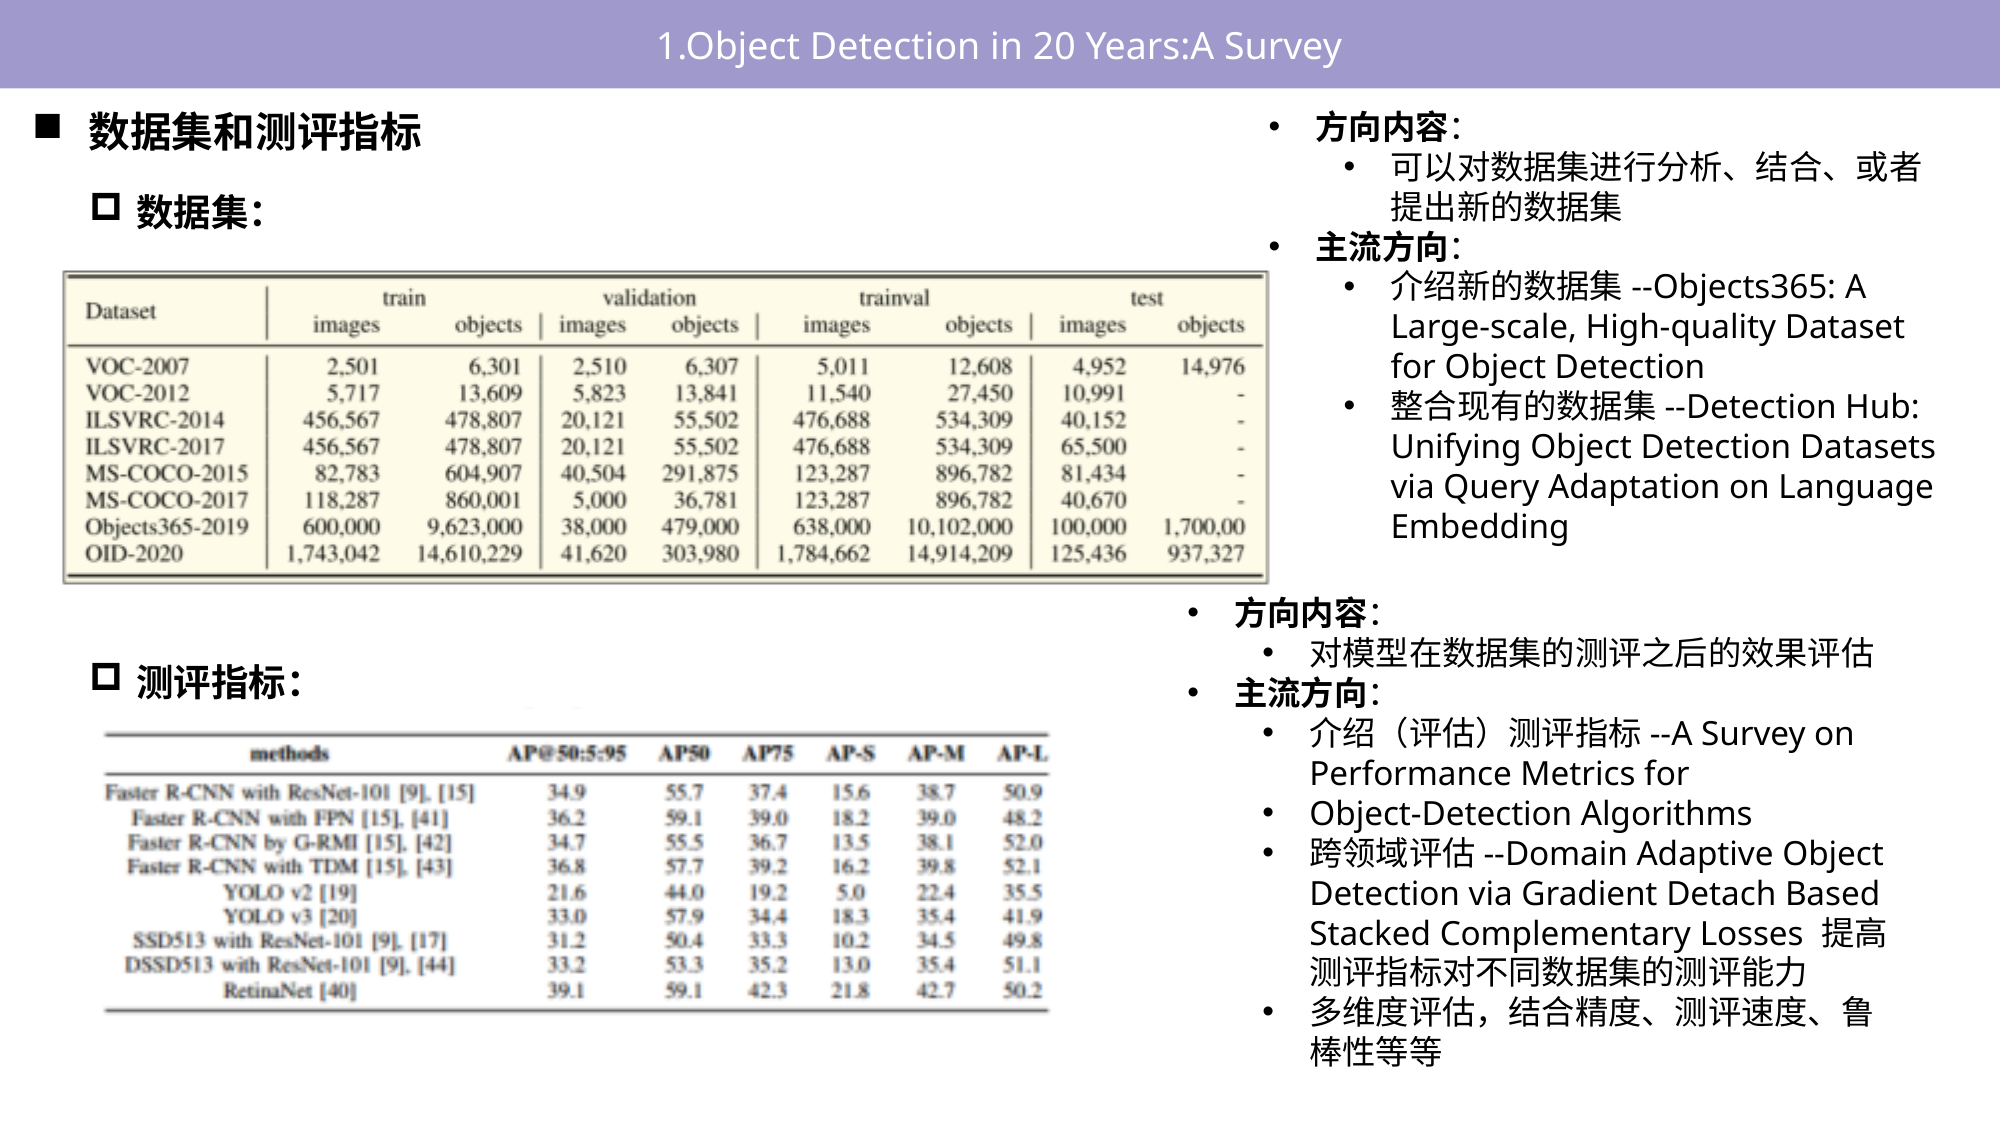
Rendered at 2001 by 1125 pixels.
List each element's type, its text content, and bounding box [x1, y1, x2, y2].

text_box 1.Object Detection in 20 Years:A Survey [0, 0, 2000, 89]
text_box 数据集和测评指标 [17, 98, 438, 164]
picture [74, 707, 1090, 1049]
text_box 方向内容： 可以对数据集进行分析、结合、或者提出新的数据集 主流方向： 介绍新的数据集--Objects365: A Large-scale, High-quality Dataset for Object Detection 整合现有的数据集--Detection Hub: Unifying Object Detection Datasets via Query Adaptation on Language Embedding [1254, 98, 1959, 553]
text_box 测评指标： [74, 629, 358, 707]
text_box 数据集： [74, 159, 358, 242]
text_box 方向内容： 对模型在数据集的测评之后的效果评估 主流方向： 介绍（评估）测评指标--A Survey on Performance Metrics for Object-Detection Algorithms 跨领域评估--Domain Adaptive Object Detection via Gradient Detach Based Stacked Complementary Losses 提高测评指标对不同数据集的测评能力 多维度评估，结合精度、测评速度、鲁棒性等等 [1172, 584, 1911, 1079]
picture [35, 267, 1288, 605]
